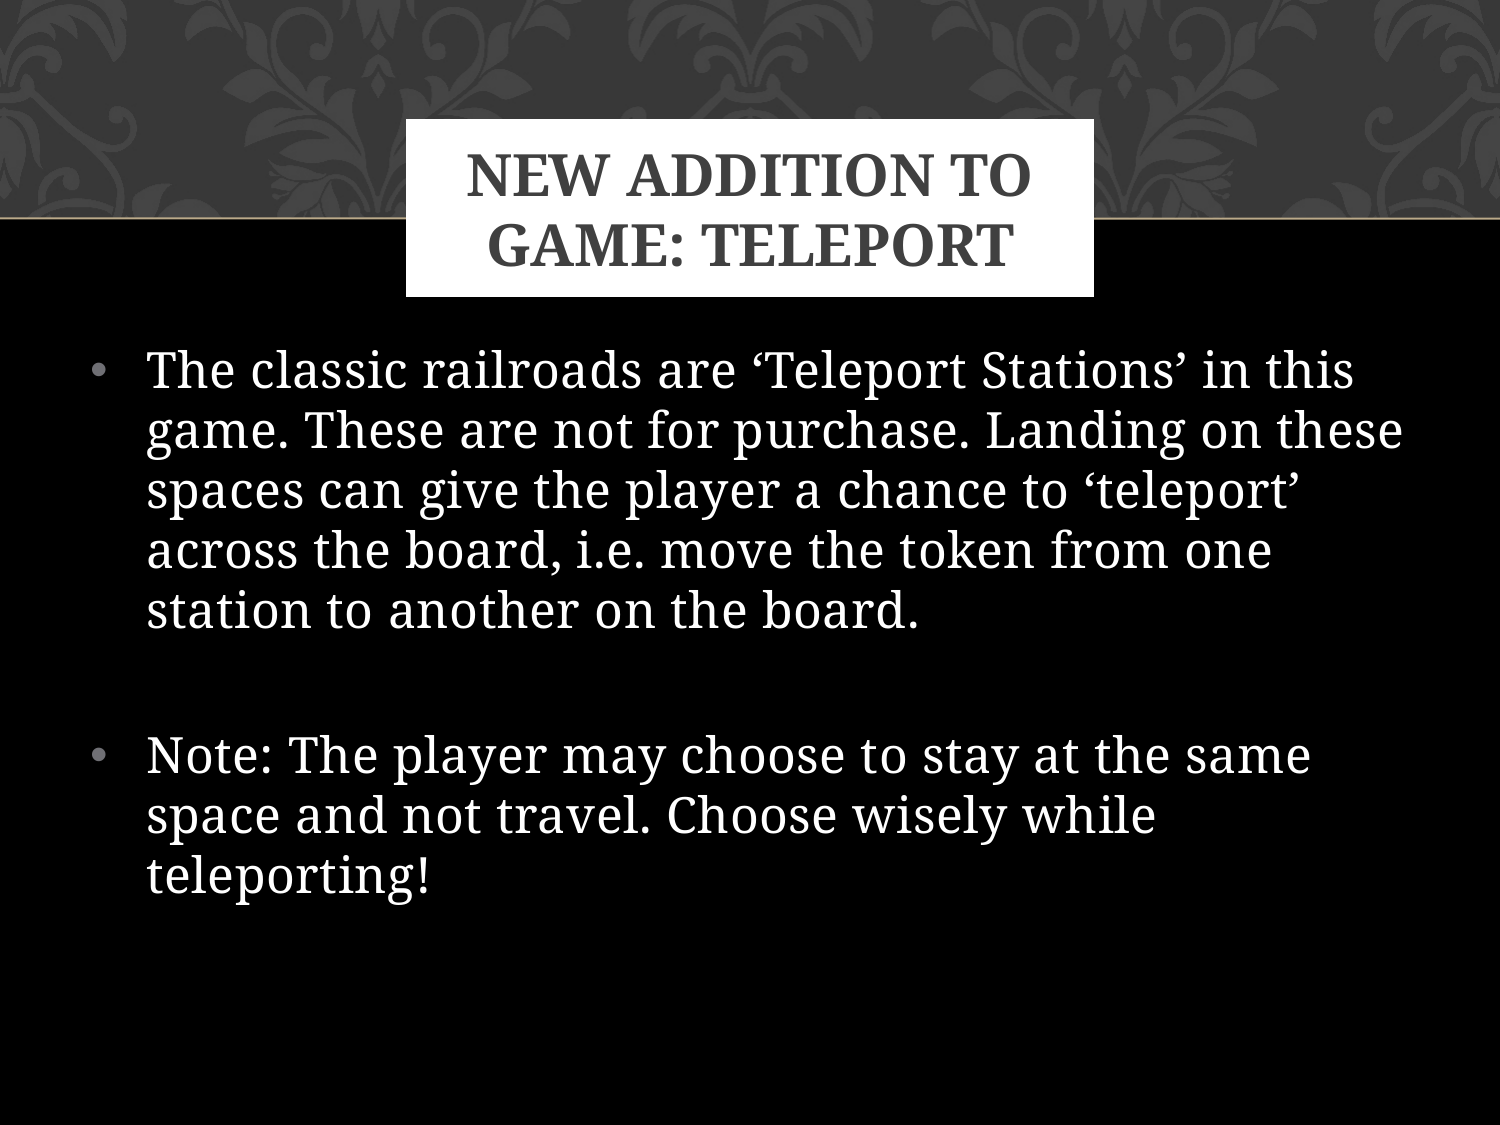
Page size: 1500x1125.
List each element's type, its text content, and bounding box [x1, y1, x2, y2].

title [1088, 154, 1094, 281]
text_box New addition to game: Teleport [412, 125, 1088, 291]
list The classic railroads are ‘Teleport Stations’ in this game. These are not for purchase. Landing on these spaces can give the player a chance to ‘teleport’ across the board, i.e. move the token from one station to another on the board. Note: The player may choose to stay at the same space and not travel. Choose wisely while teleporting! [75, 331, 1425, 1000]
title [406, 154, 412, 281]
